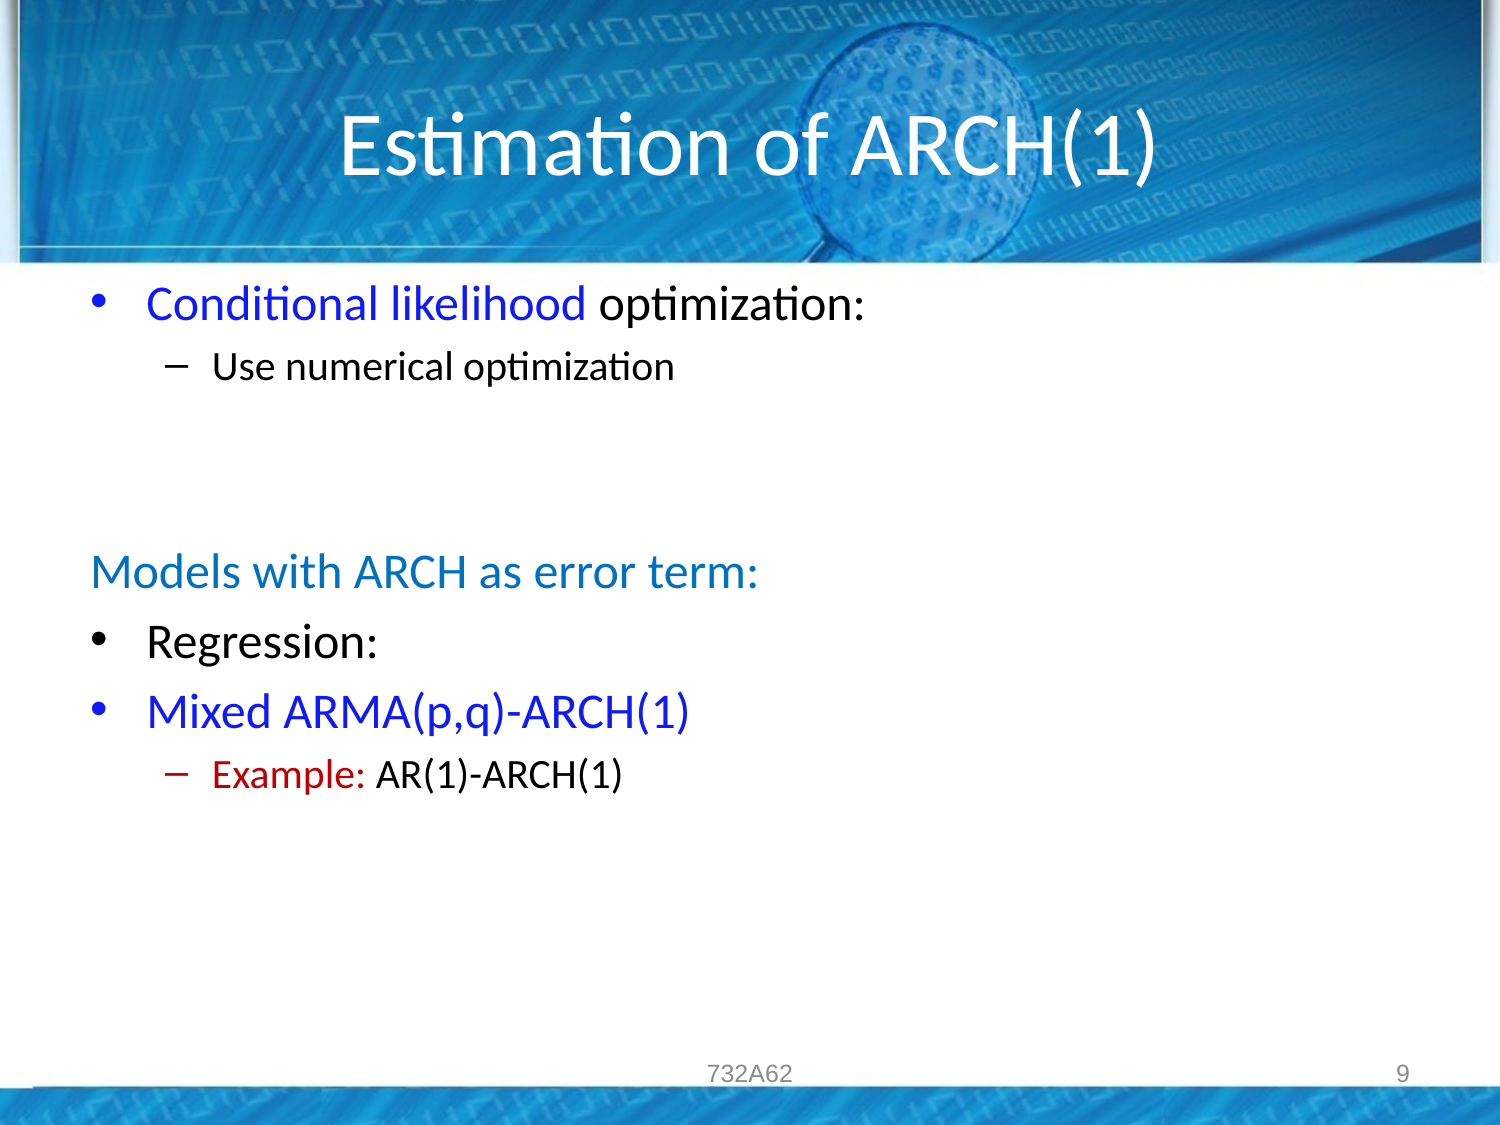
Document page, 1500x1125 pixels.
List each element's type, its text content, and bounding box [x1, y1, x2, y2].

picture [0, 0, 1500, 1125]
title Estimation of ARCH(1) [75, 45, 1425, 233]
footer 732A62 [512, 1042, 988, 1103]
slide_number 9 [1074, 1042, 1425, 1103]
